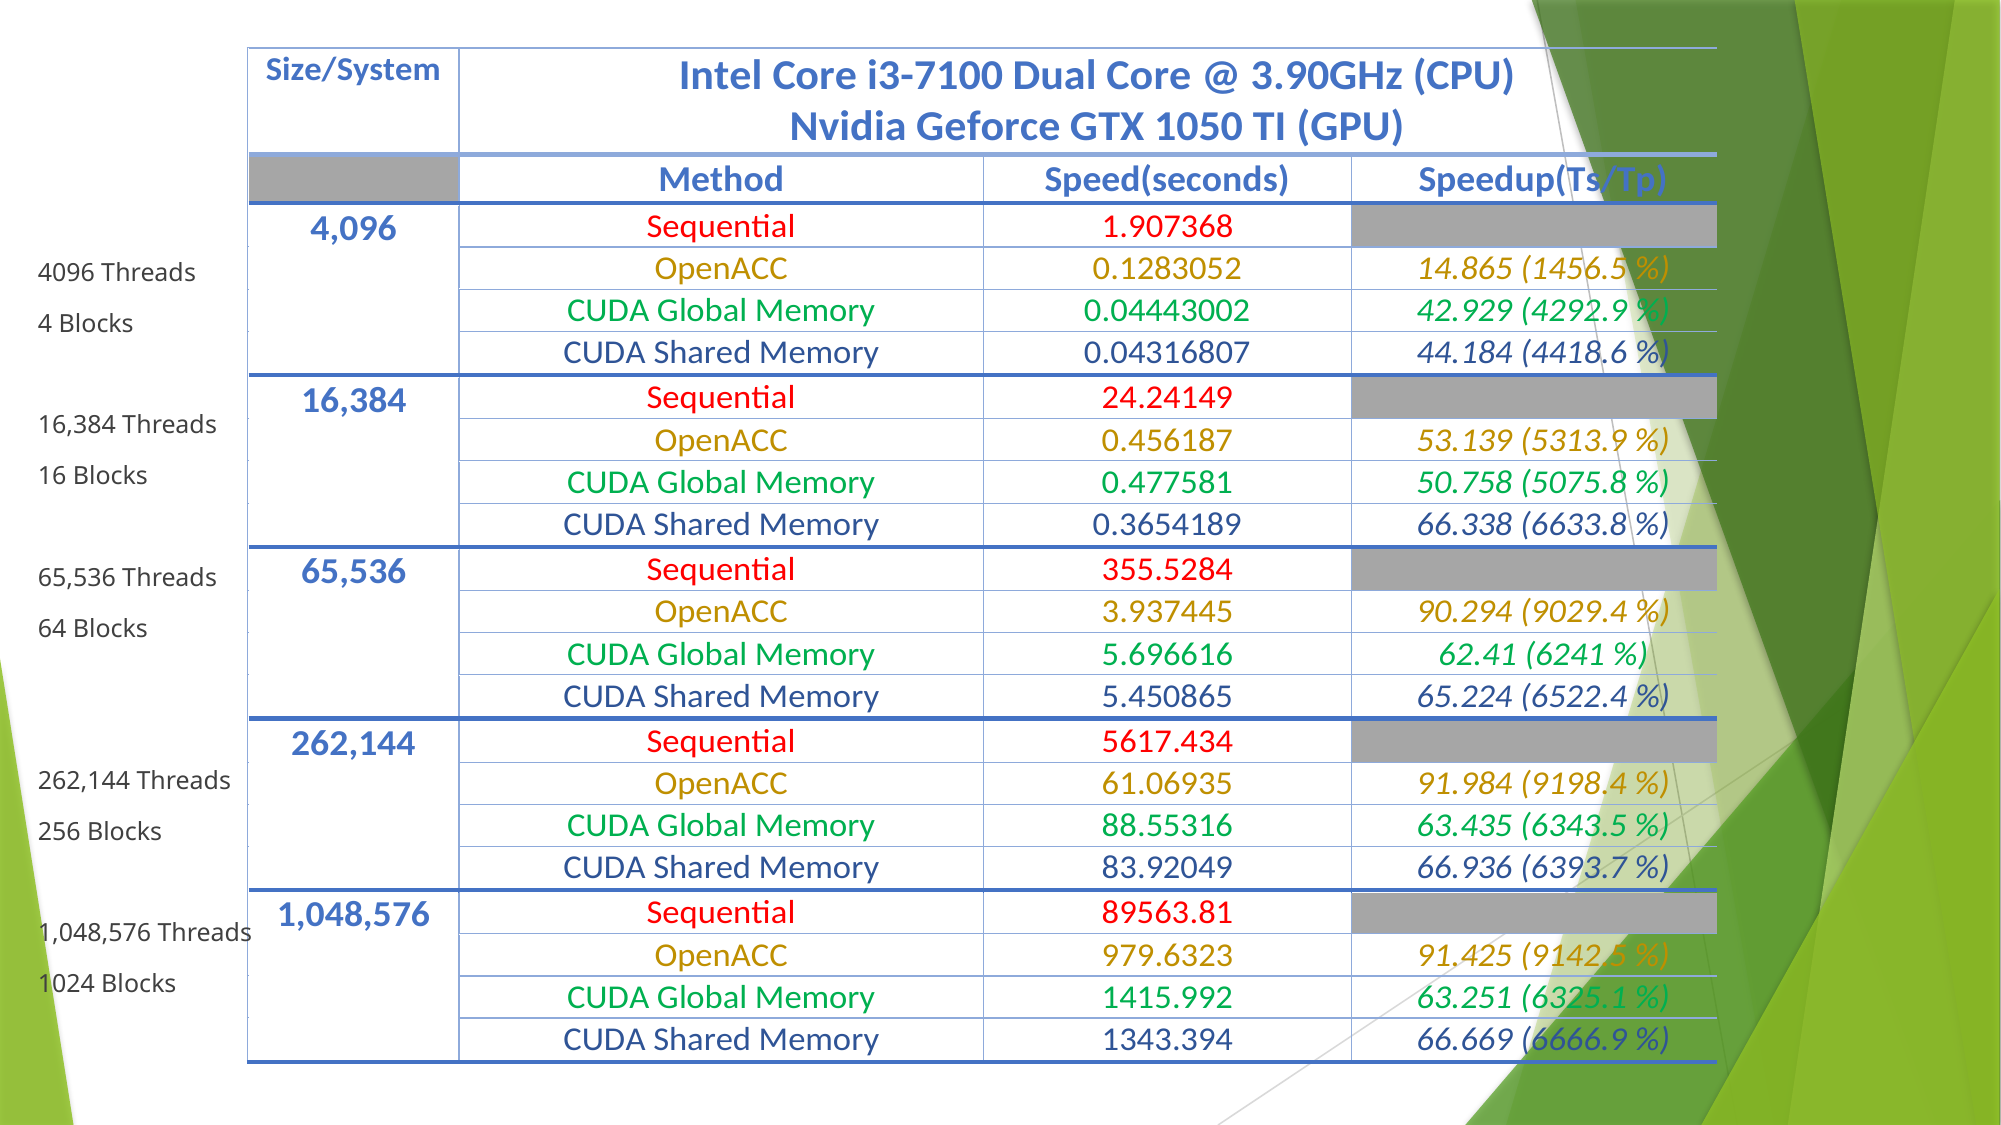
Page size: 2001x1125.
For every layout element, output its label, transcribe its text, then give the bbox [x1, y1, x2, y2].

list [246, 46, 1718, 1125]
text_box 4096 Threads 4 Blocks 16,384 Threads 16 Blocks 65,536 Threads 64 Blocks 262,144 Threads 256 Blocks 1,048,576 Threads 1024 Blocks [23, 198, 241, 1060]
